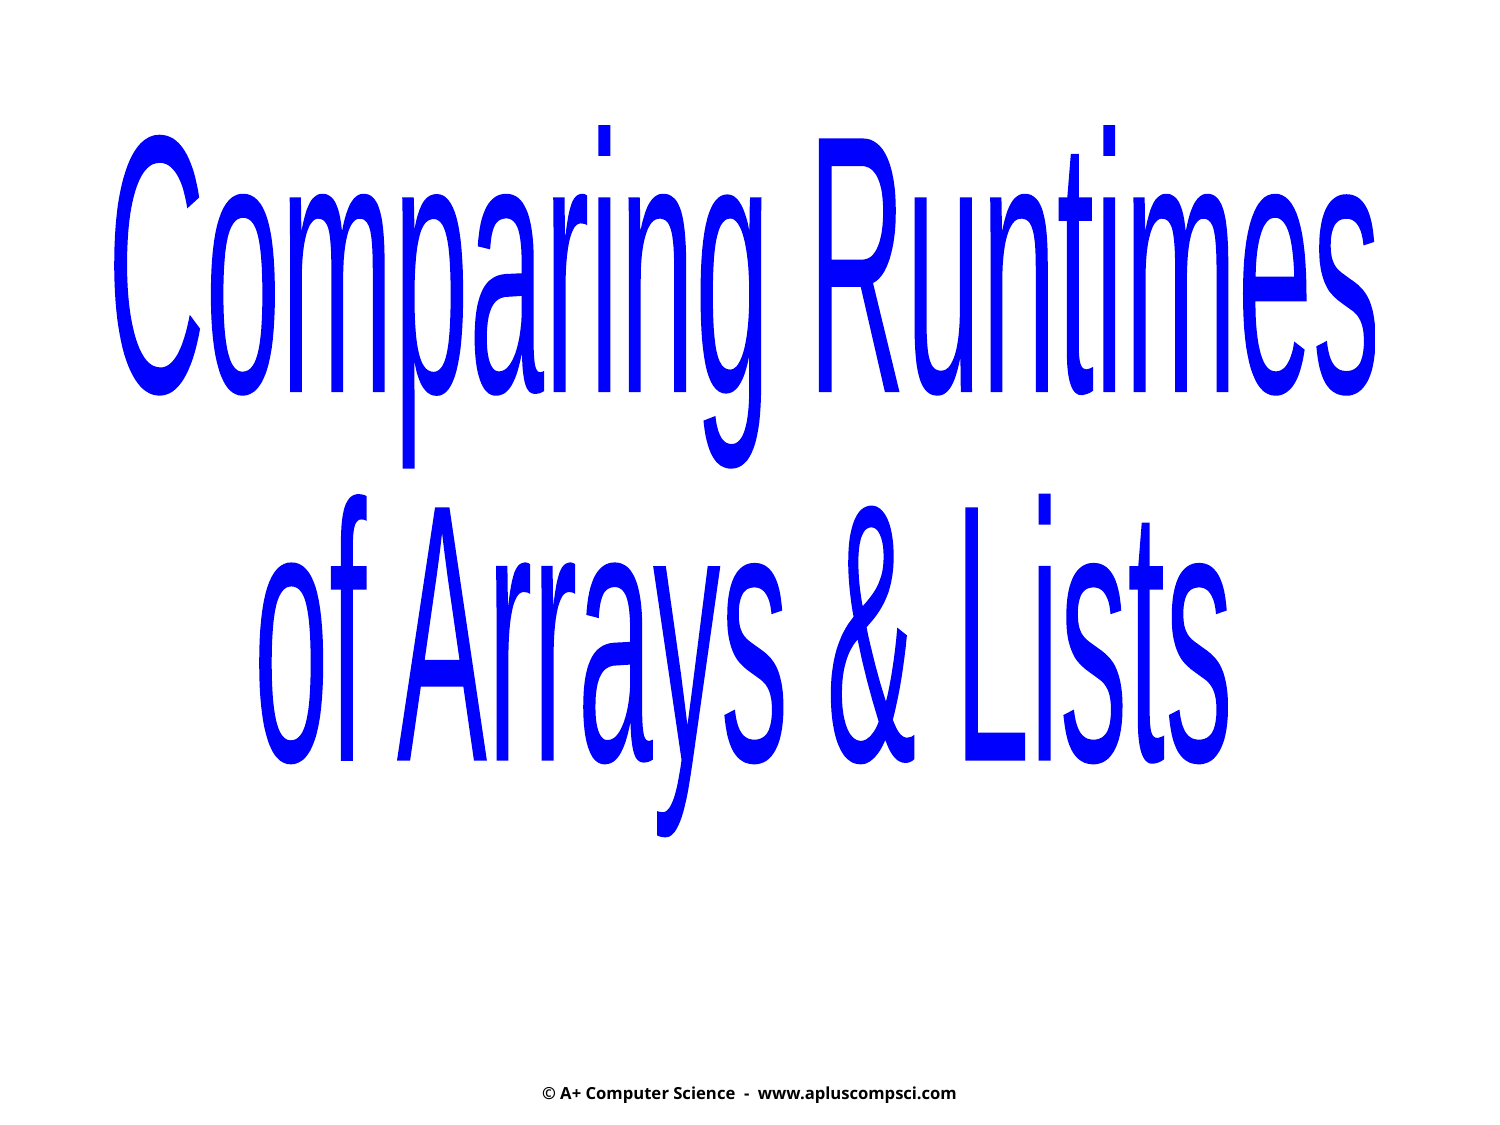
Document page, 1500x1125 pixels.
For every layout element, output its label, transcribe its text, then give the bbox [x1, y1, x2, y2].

footer © A+ Computer Science - www.apluscompsci.com [512, 1025, 988, 1100]
